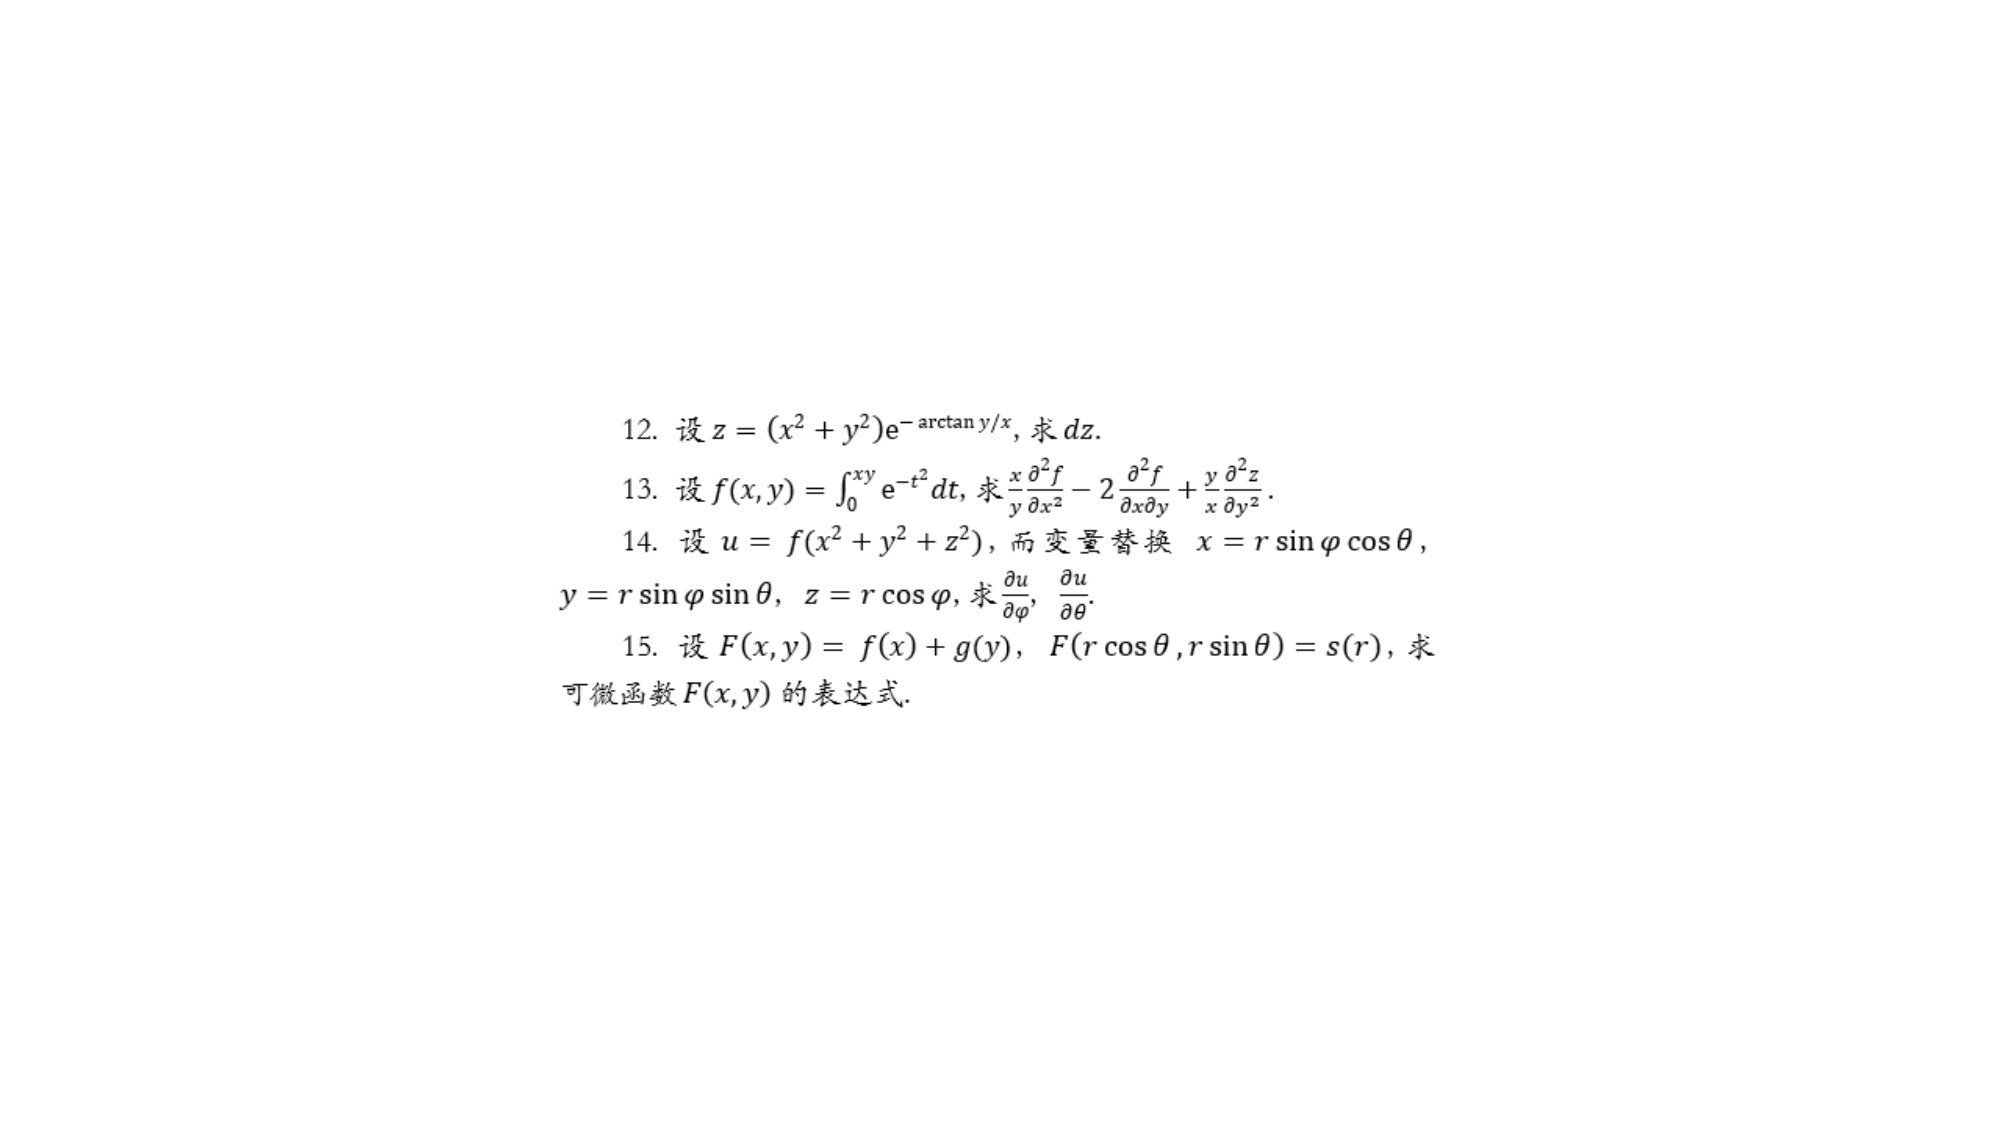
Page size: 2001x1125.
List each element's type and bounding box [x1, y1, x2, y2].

picture [530, 400, 1470, 725]
